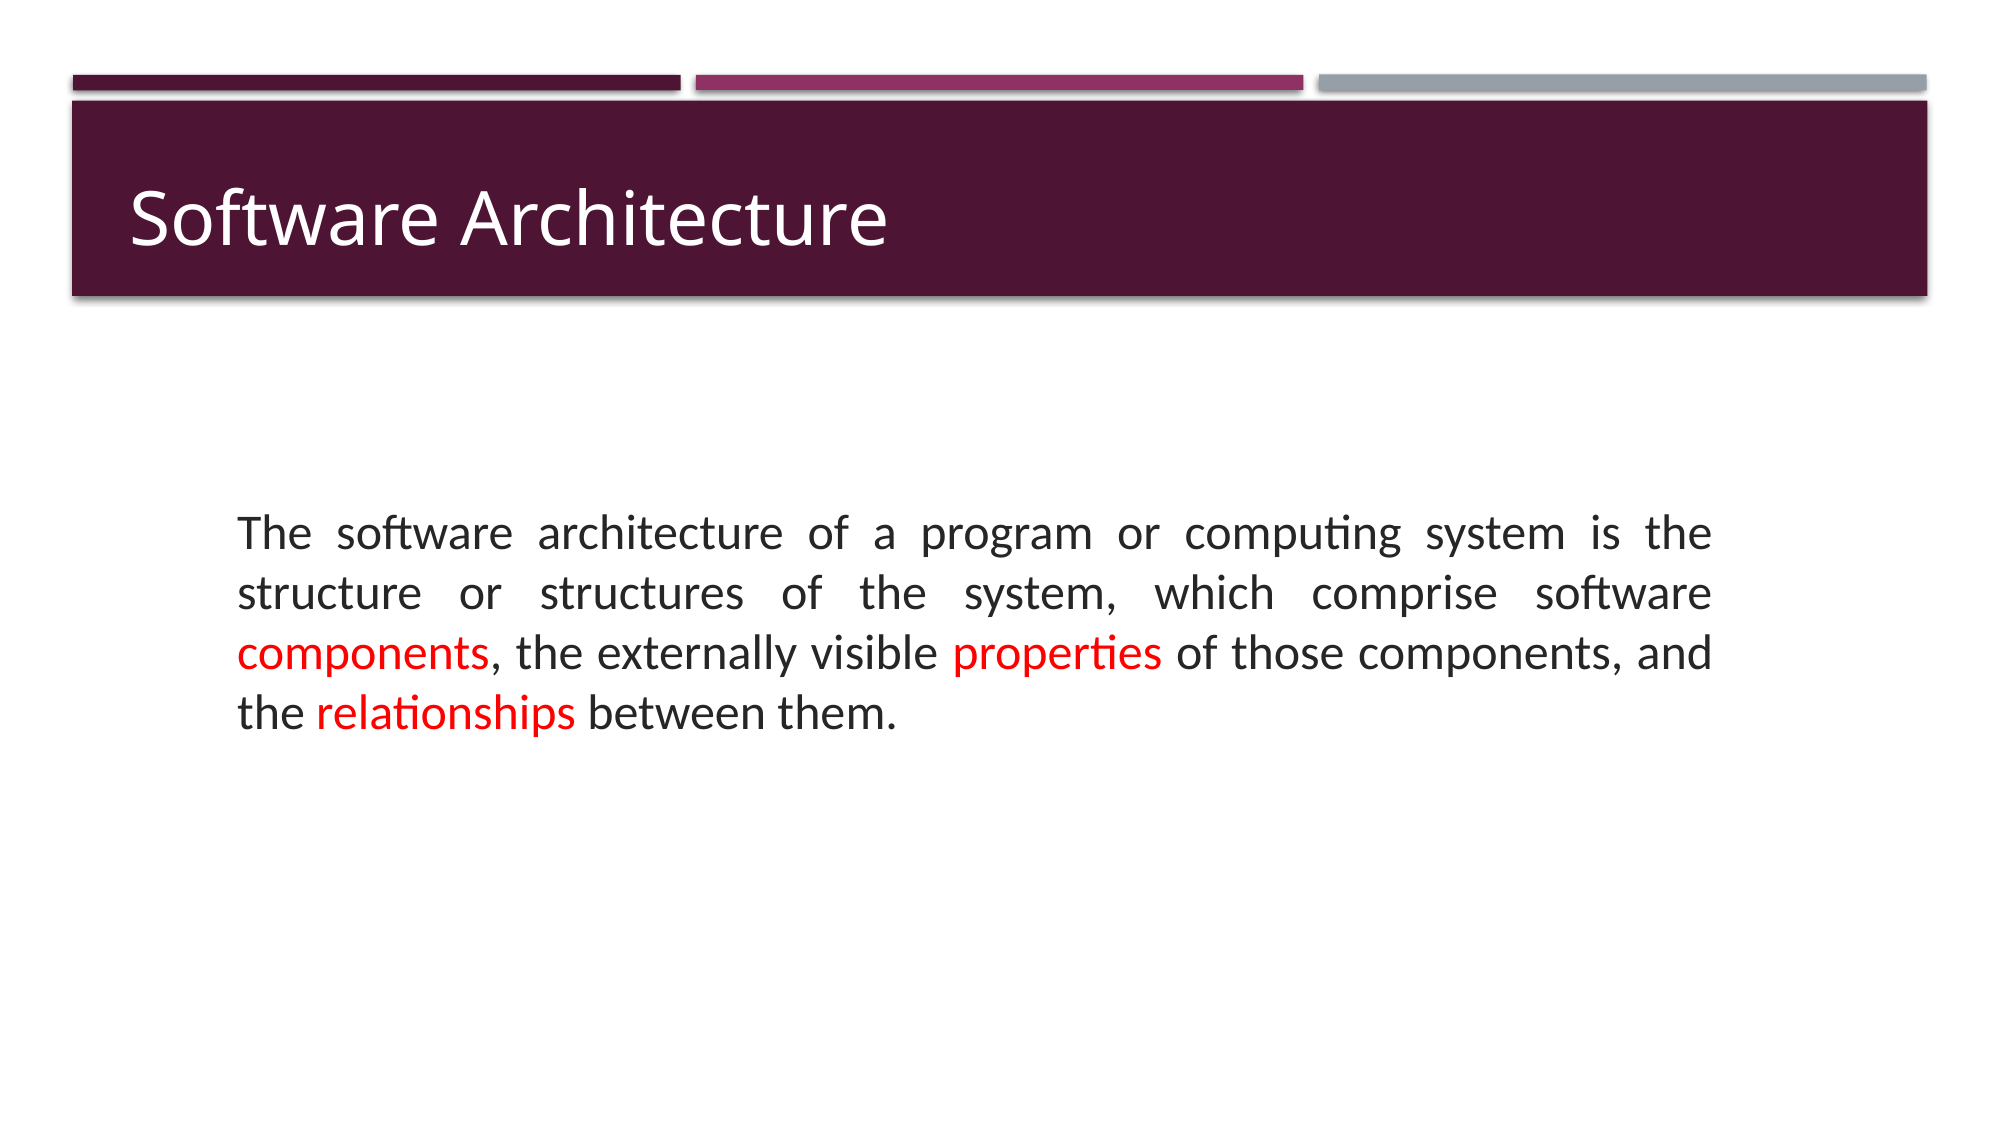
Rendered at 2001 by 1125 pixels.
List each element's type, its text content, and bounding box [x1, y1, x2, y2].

text_box The software architecture of a program or computing system is the structure or structures of the system, which comprise software components, the externally visible properties of those components, and the relationships between them. [221, 492, 1729, 762]
text_box Software Architecture [114, 163, 1536, 294]
